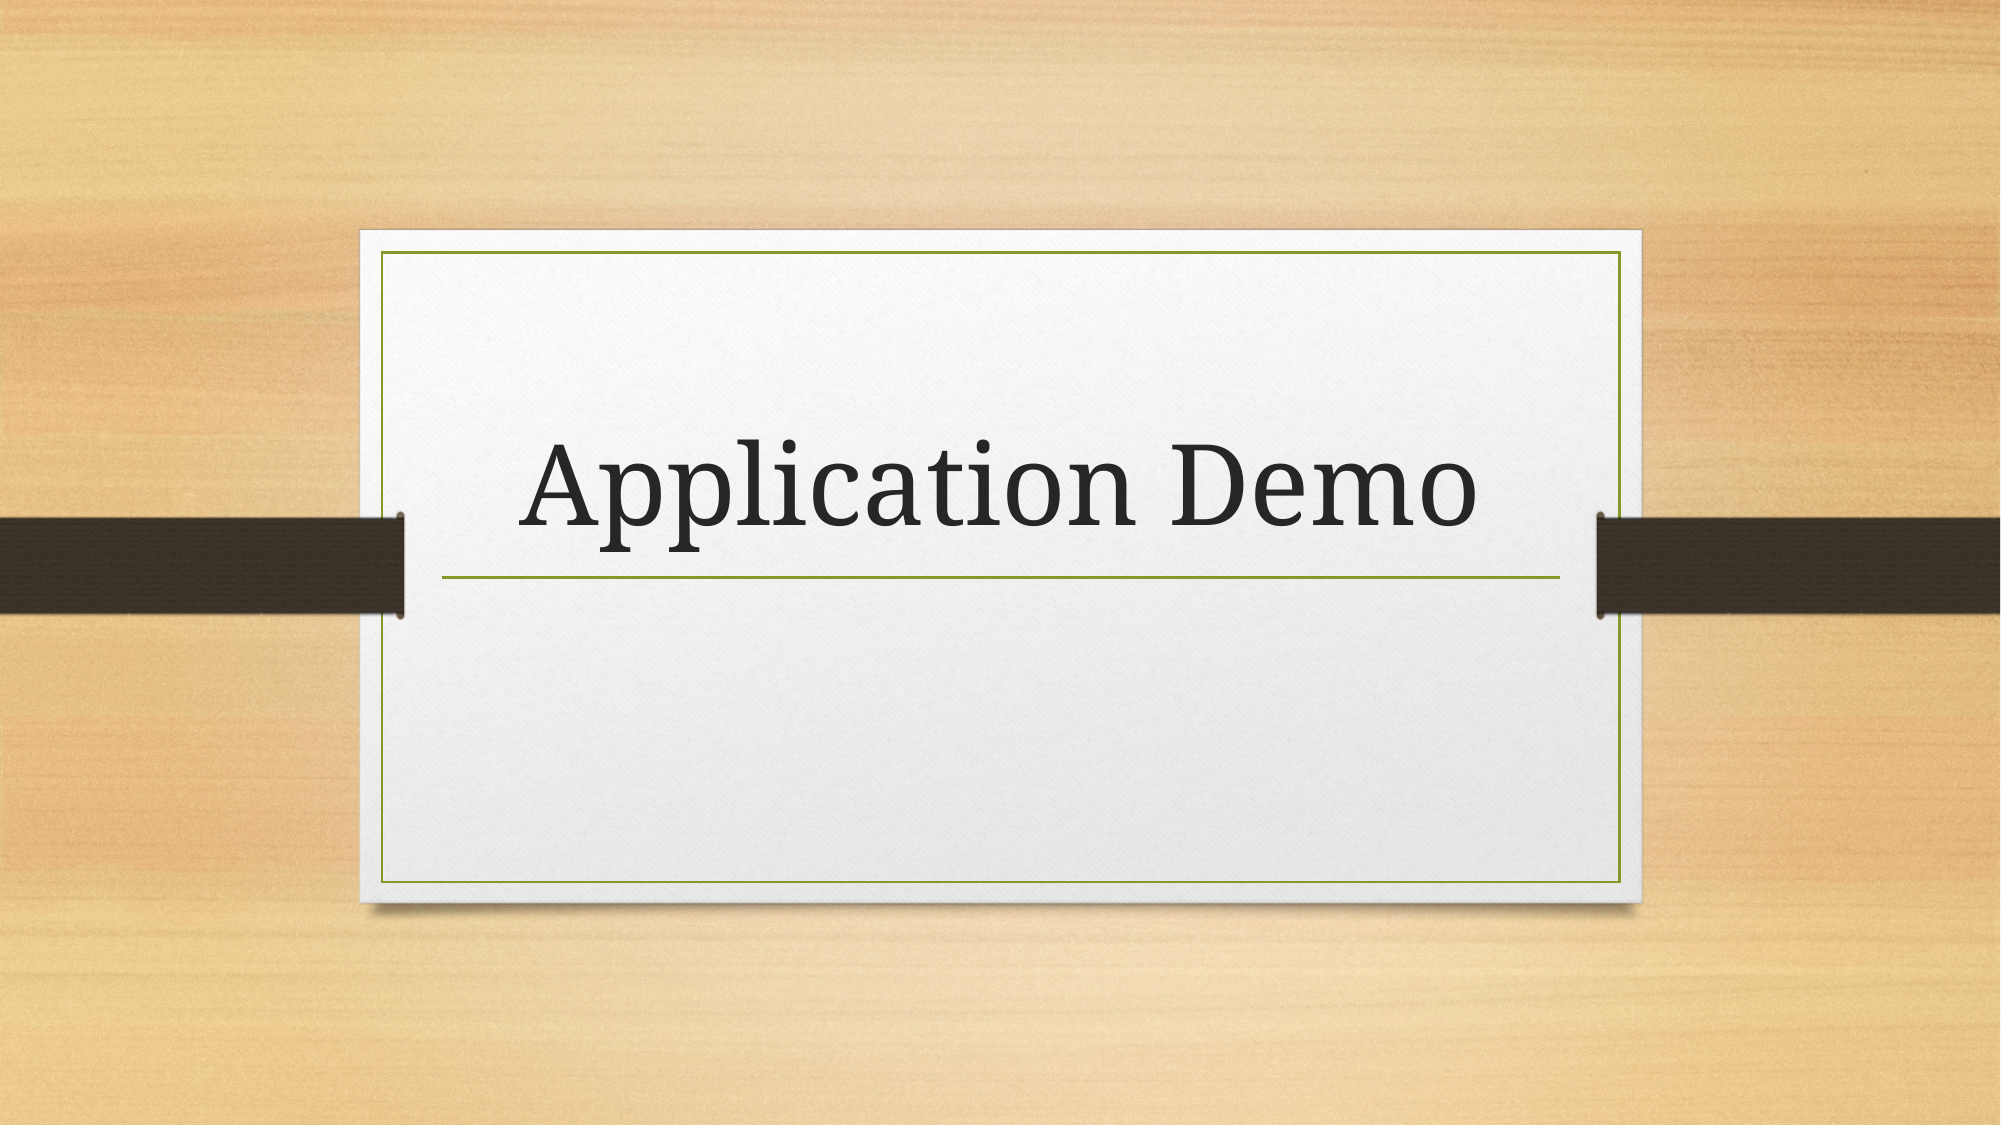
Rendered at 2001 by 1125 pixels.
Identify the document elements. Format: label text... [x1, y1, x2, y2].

picture [0, 0, 2001, 1125]
title Application Demo [441, 306, 1560, 556]
